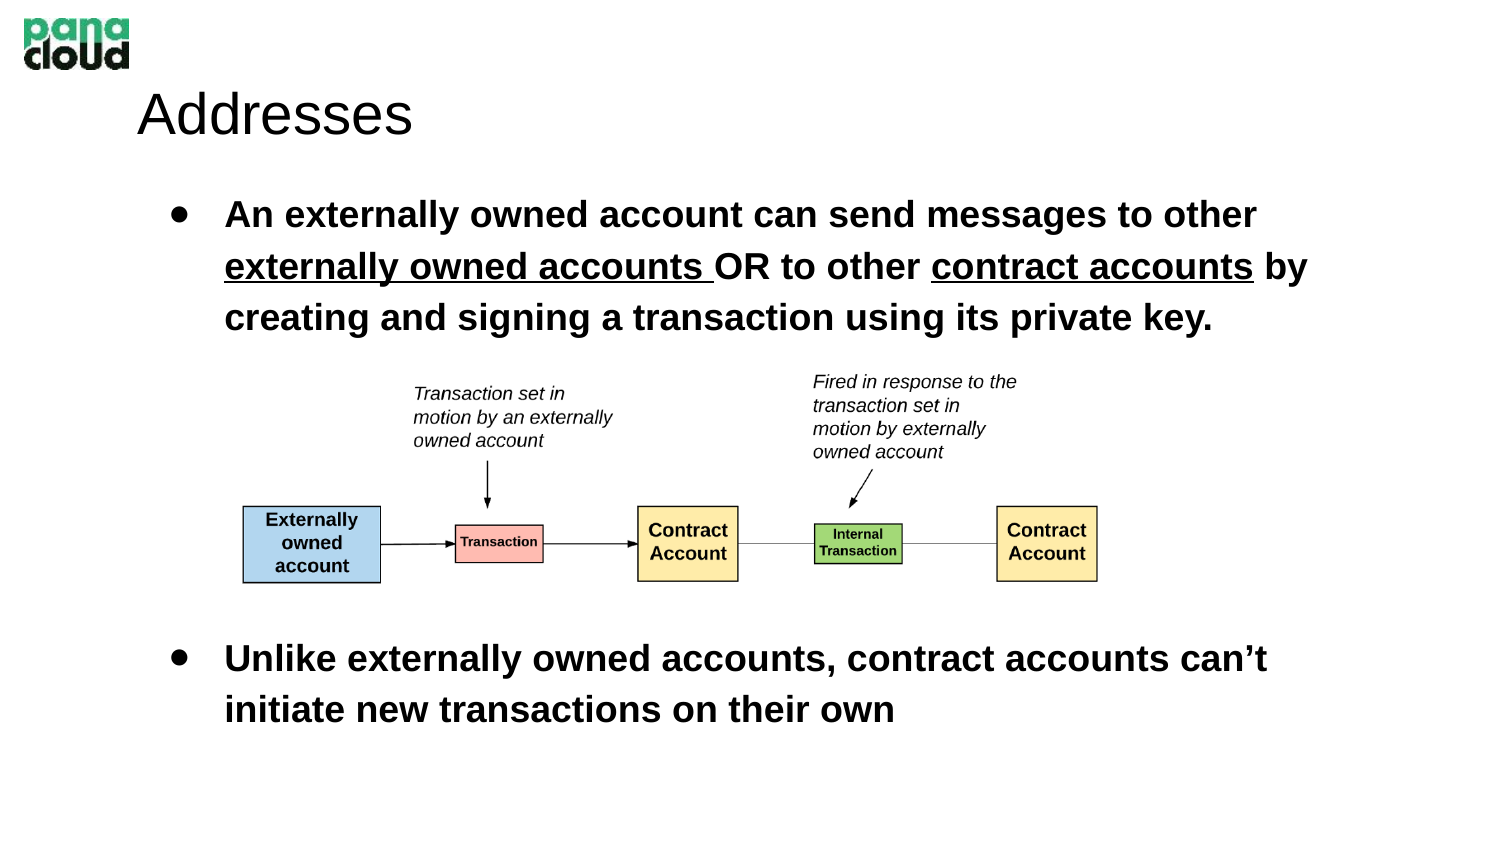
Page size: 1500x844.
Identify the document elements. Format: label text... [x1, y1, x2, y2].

picture [195, 349, 1145, 591]
title Addresses [122, 61, 1355, 218]
list An externally owned account can send messages to other externally owned accounts OR to other contract accounts by creating and signing a transaction using its private key. Unlike externally owned accounts, contract accounts can’t initiate new transactions on their own [134, 168, 1366, 729]
picture [24, 18, 129, 70]
